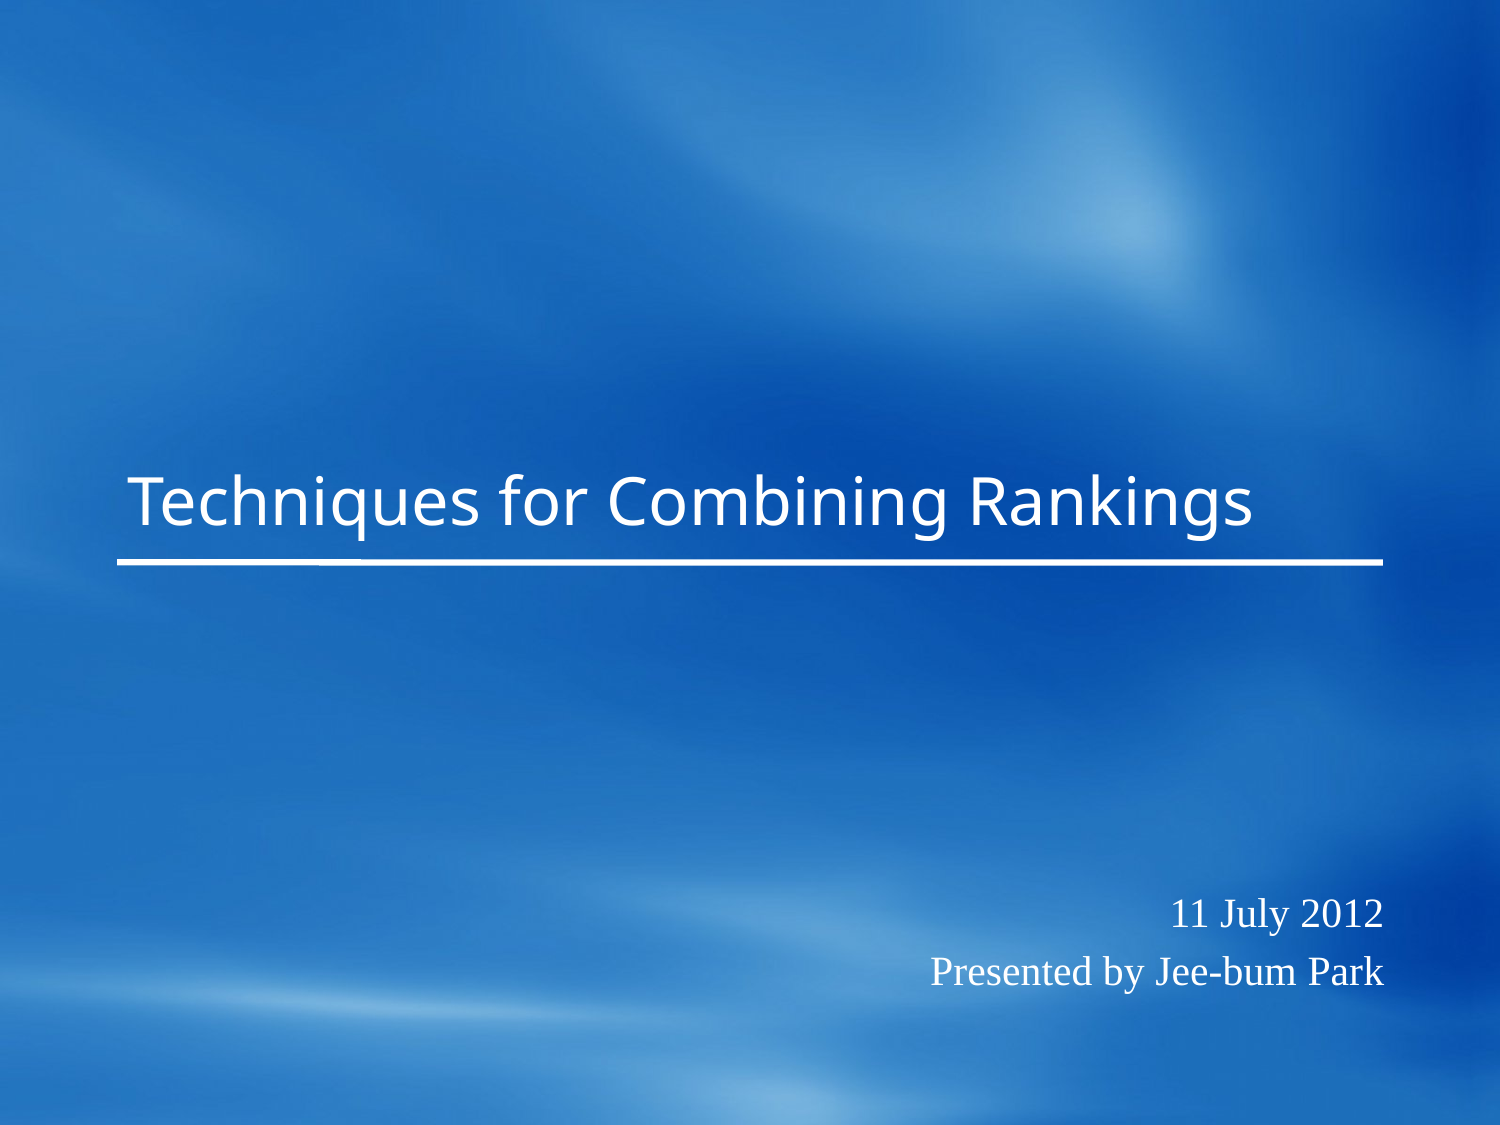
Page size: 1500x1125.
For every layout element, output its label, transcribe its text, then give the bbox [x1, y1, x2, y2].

picture [0, 0, 1500, 1125]
title Techniques for Combining Rankings [112, 160, 1388, 546]
subtitle 11 July 2012 Presented by Jee-bum Park [113, 585, 1400, 1055]
